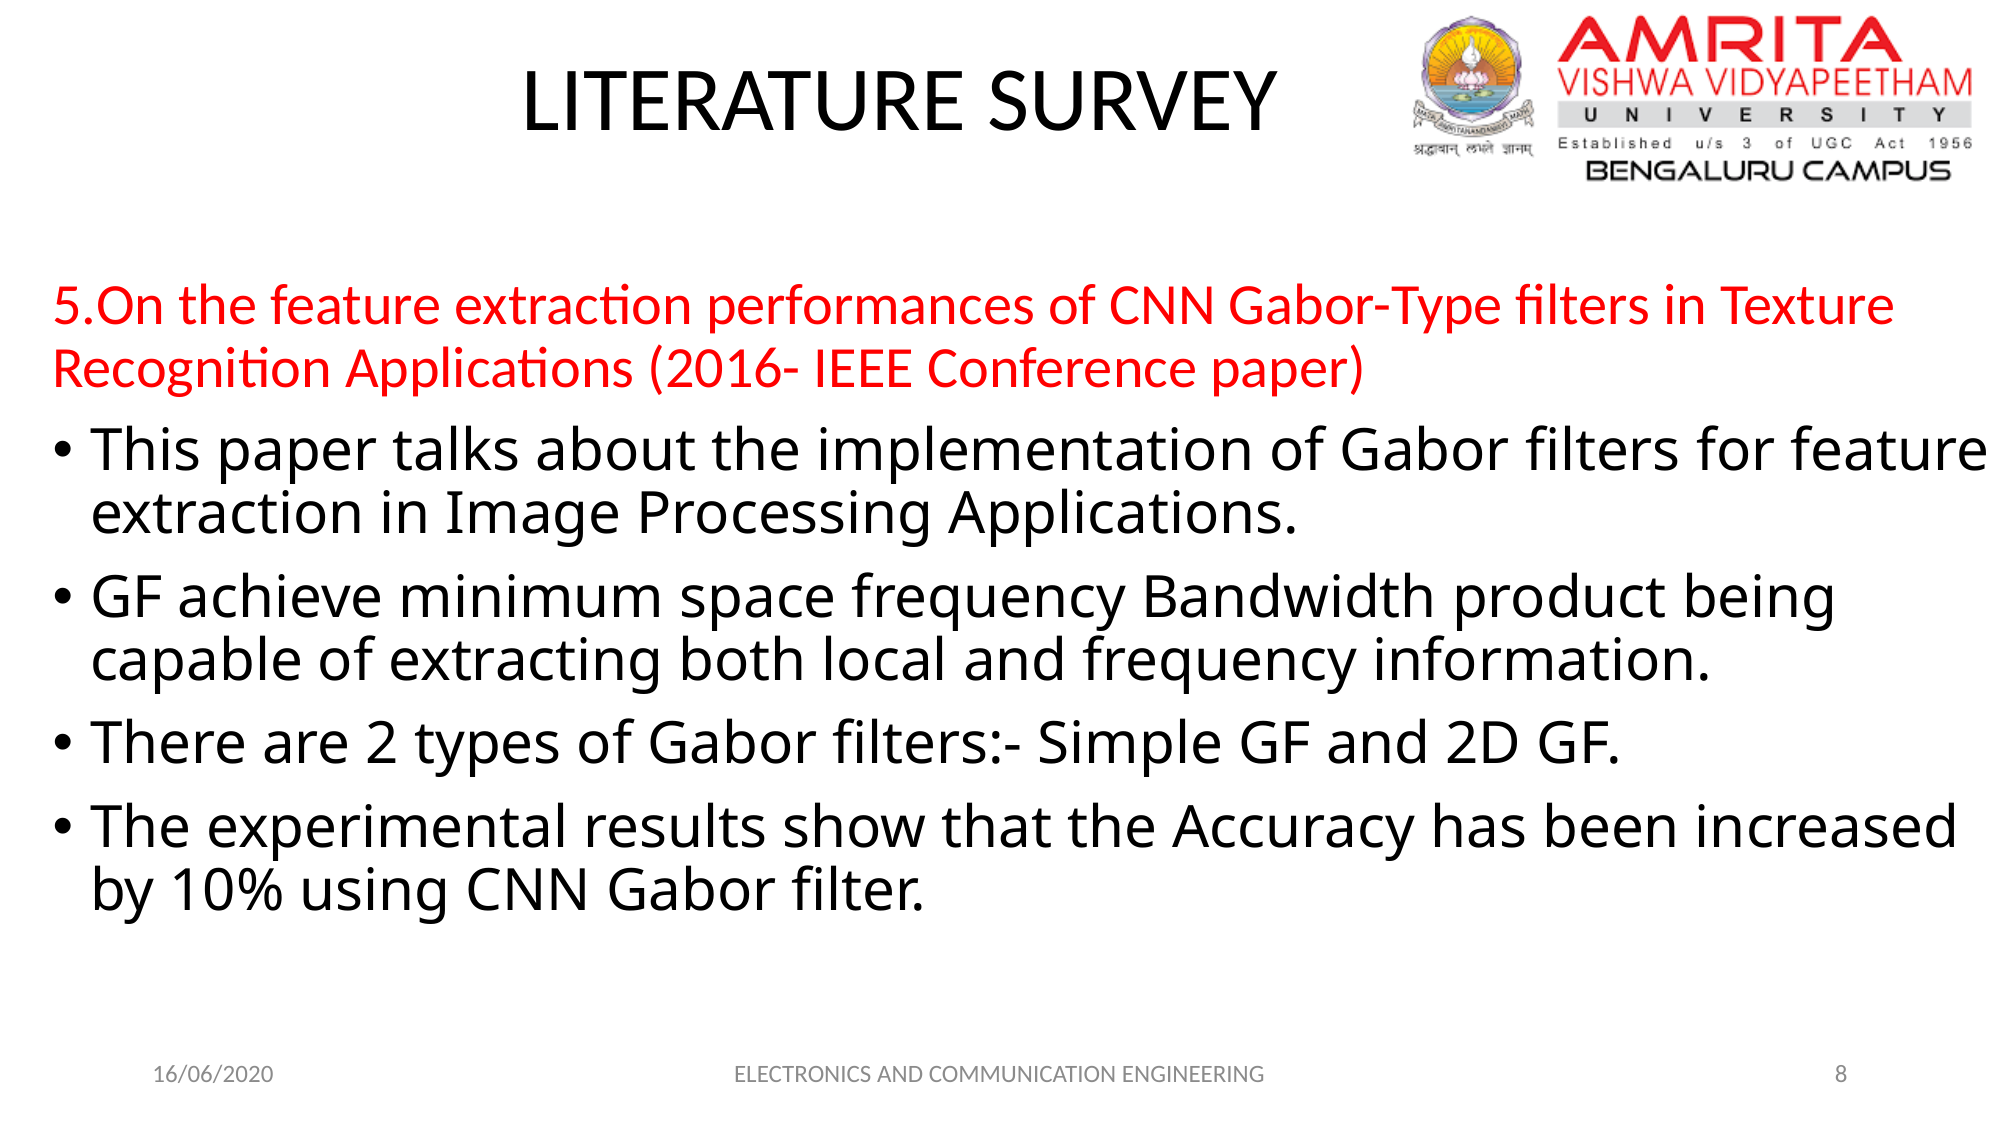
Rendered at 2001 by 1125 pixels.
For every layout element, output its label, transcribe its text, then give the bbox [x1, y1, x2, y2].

slide_number 8 [1412, 1042, 1863, 1103]
footer ELECTRONICS AND COMMUNICATION ENGINEERING [662, 1042, 1338, 1103]
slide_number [137, 1042, 588, 1103]
picture [1392, 0, 2000, 202]
title LITERATURE SURVEY [37, 18, 1392, 184]
list 5.On the feature extraction performances of CNN Gabor-Type filters in Texture Recognition Applications (2016- IEEE Conference paper) This paper talks about the implementation of Gabor filters for feature extraction in Image Processing Applications. GF achieve minimum space frequency Bandwidth product being capable of extracting both local and frequency information. There are 2 types of Gabor filters:- Simple GF and 2D GF. The experimental results show that the Accuracy has been increased by 10% using CNN Gabor filter. [37, 266, 2000, 981]
